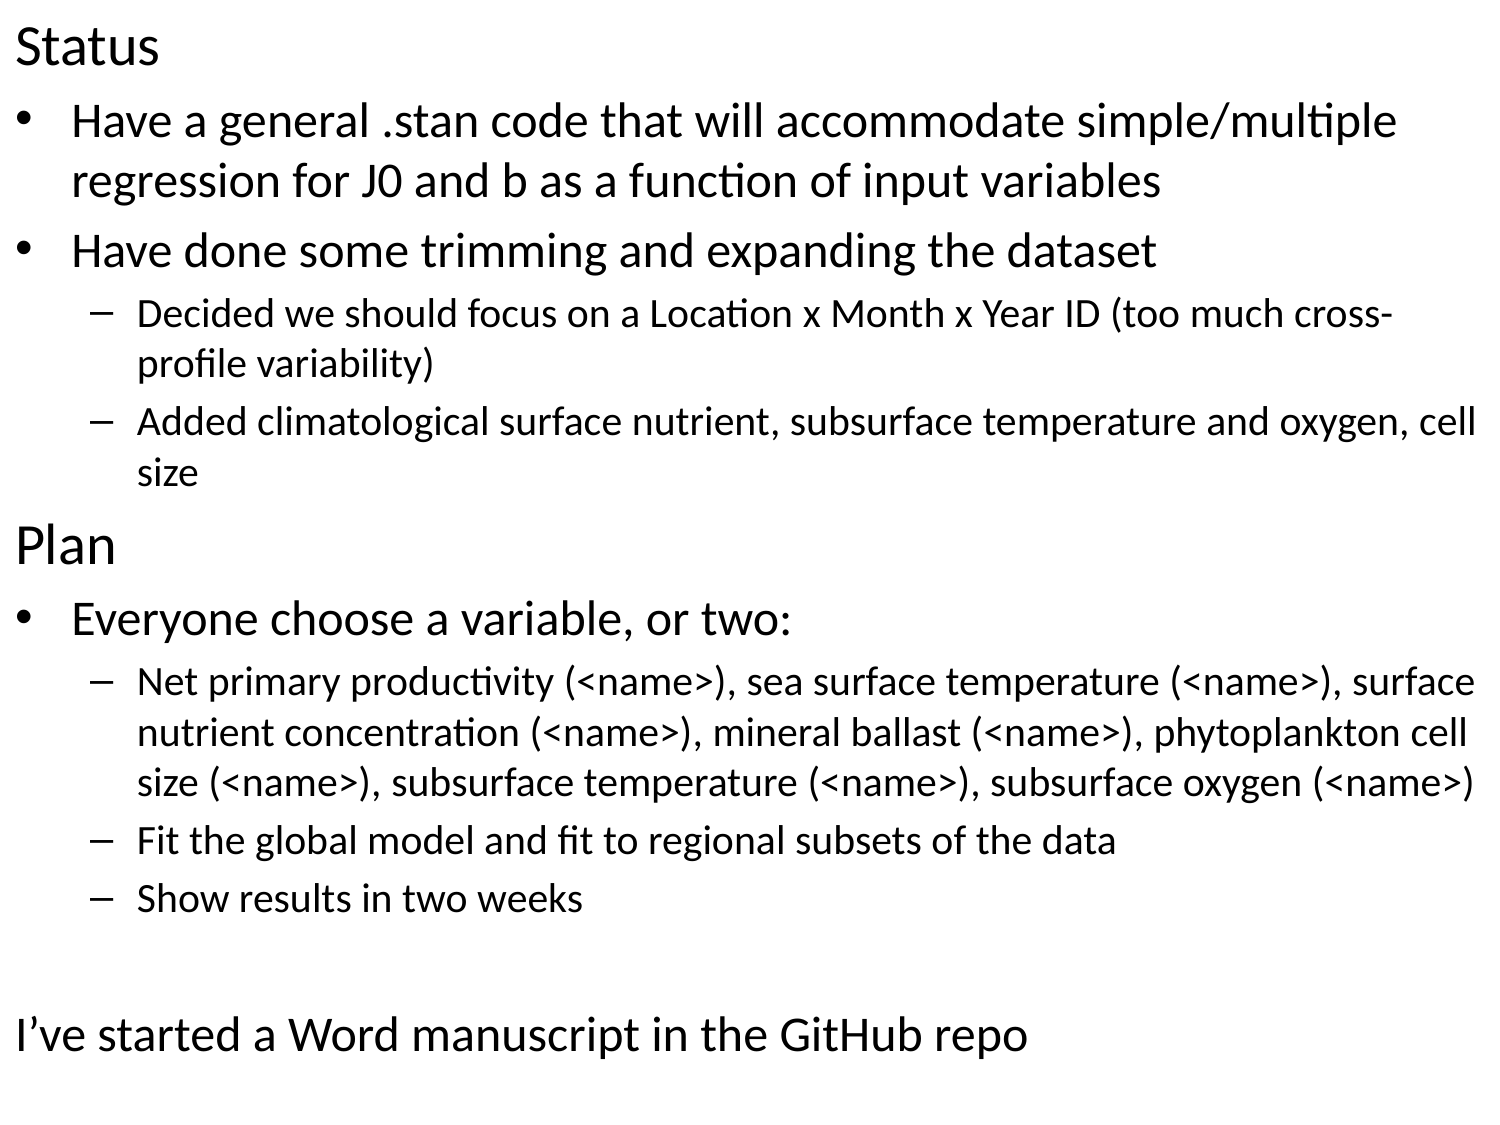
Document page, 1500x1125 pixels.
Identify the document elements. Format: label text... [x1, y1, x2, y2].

list Status Have a general .stan code that will accommodate simple/multiple regression for J0 and b as a function of input variables Have done some trimming and expanding the dataset Decided we should focus on a Location x Month x Year ID (too much cross-profile variability) Added climatological surface nutrient, subsurface temperature and oxygen, cell size Plan Everyone choose a variable, or two: Net primary productivity (<name>), sea surface temperature (<name>), surface nutrient concentration (<name>), mineral ballast (<name>), phytoplankton cell size (<name>), subsurface temperature (<name>), subsurface oxygen (<name>) Fit the global model and fit to regional subsets of the data Show results in two weeks I’ve started a Word manuscript in the GitHub repo [0, 0, 1500, 1125]
